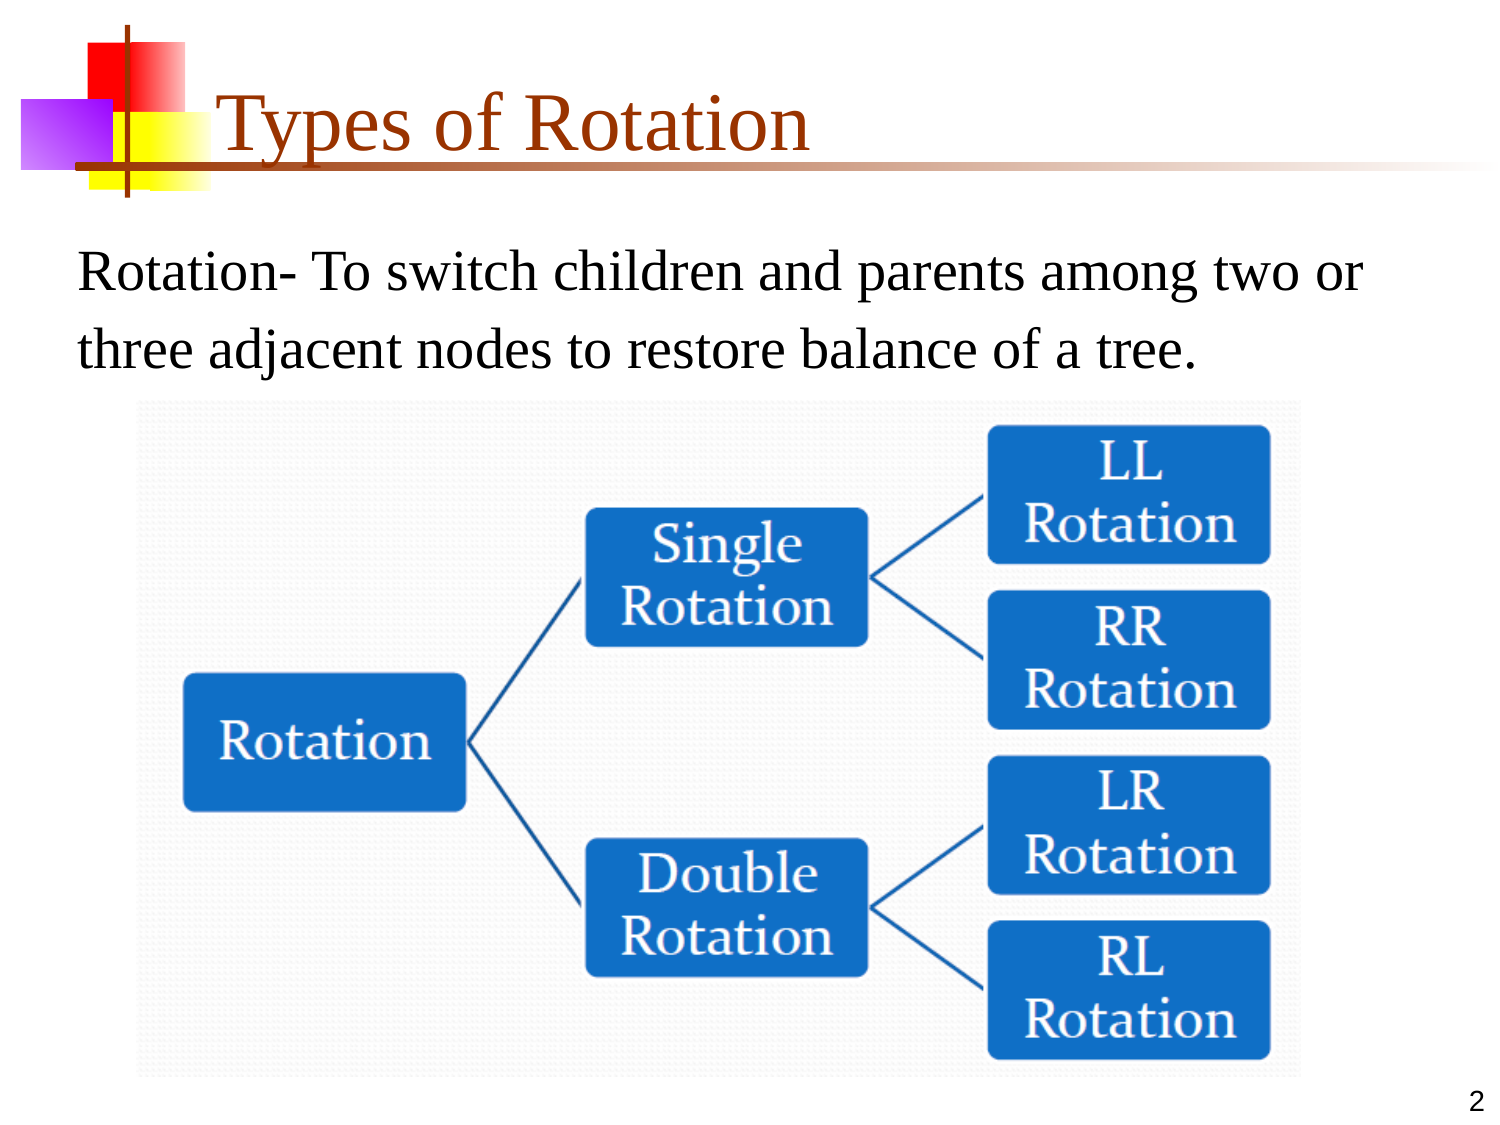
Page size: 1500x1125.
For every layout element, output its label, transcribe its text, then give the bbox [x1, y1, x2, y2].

slide_number ‹#› [1187, 1050, 1500, 1125]
picture [136, 399, 1301, 1077]
title Types of Rotation [200, 37, 1479, 175]
list Rotation- To switch children and parents among two or three adjacent nodes to restore balance of a tree. [62, 224, 1469, 1006]
